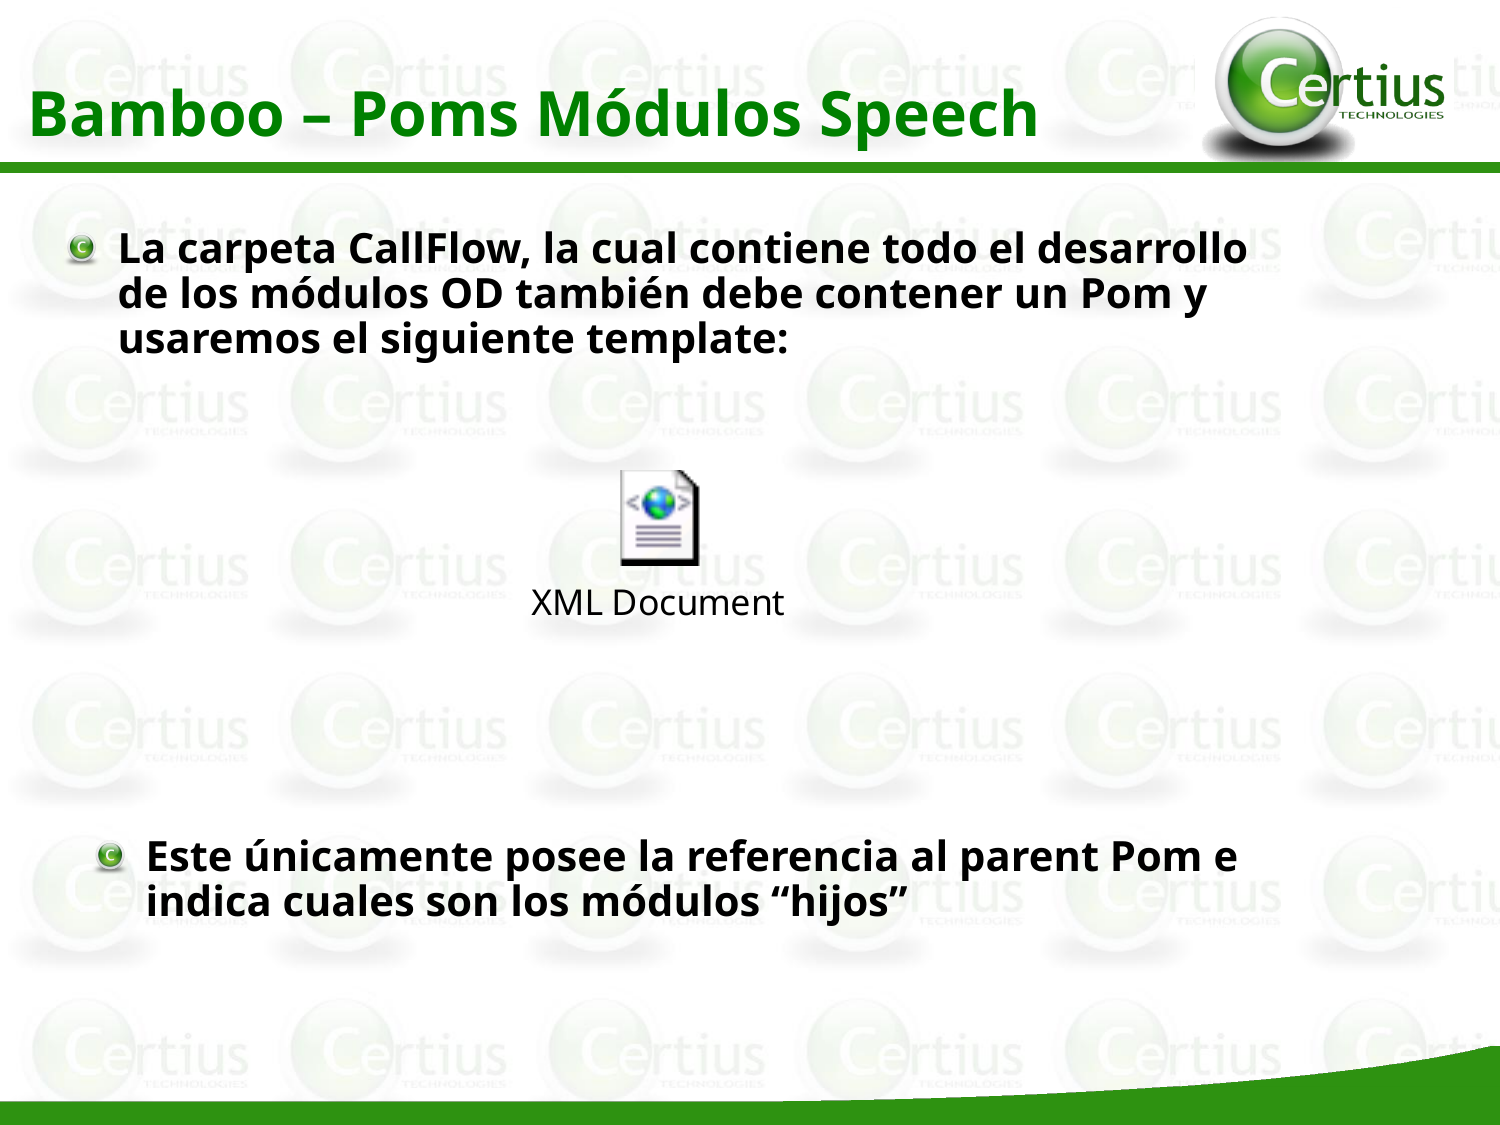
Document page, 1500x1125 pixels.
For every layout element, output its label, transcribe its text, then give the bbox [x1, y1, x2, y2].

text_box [514, 469, 801, 711]
picture [0, 0, 1500, 1125]
text_box La carpeta CallFlow, la cual contiene todo el desarrollo de los módulos OD también debe contener un Pom y usaremos el siguiente template: [46, 220, 1269, 394]
text_box Este únicamente posee la referencia al parent Pom e indica cuales son los módulos “hijos” [74, 828, 1297, 977]
text_box Bamboo – Poms Módulos Speech [12, 18, 1180, 157]
